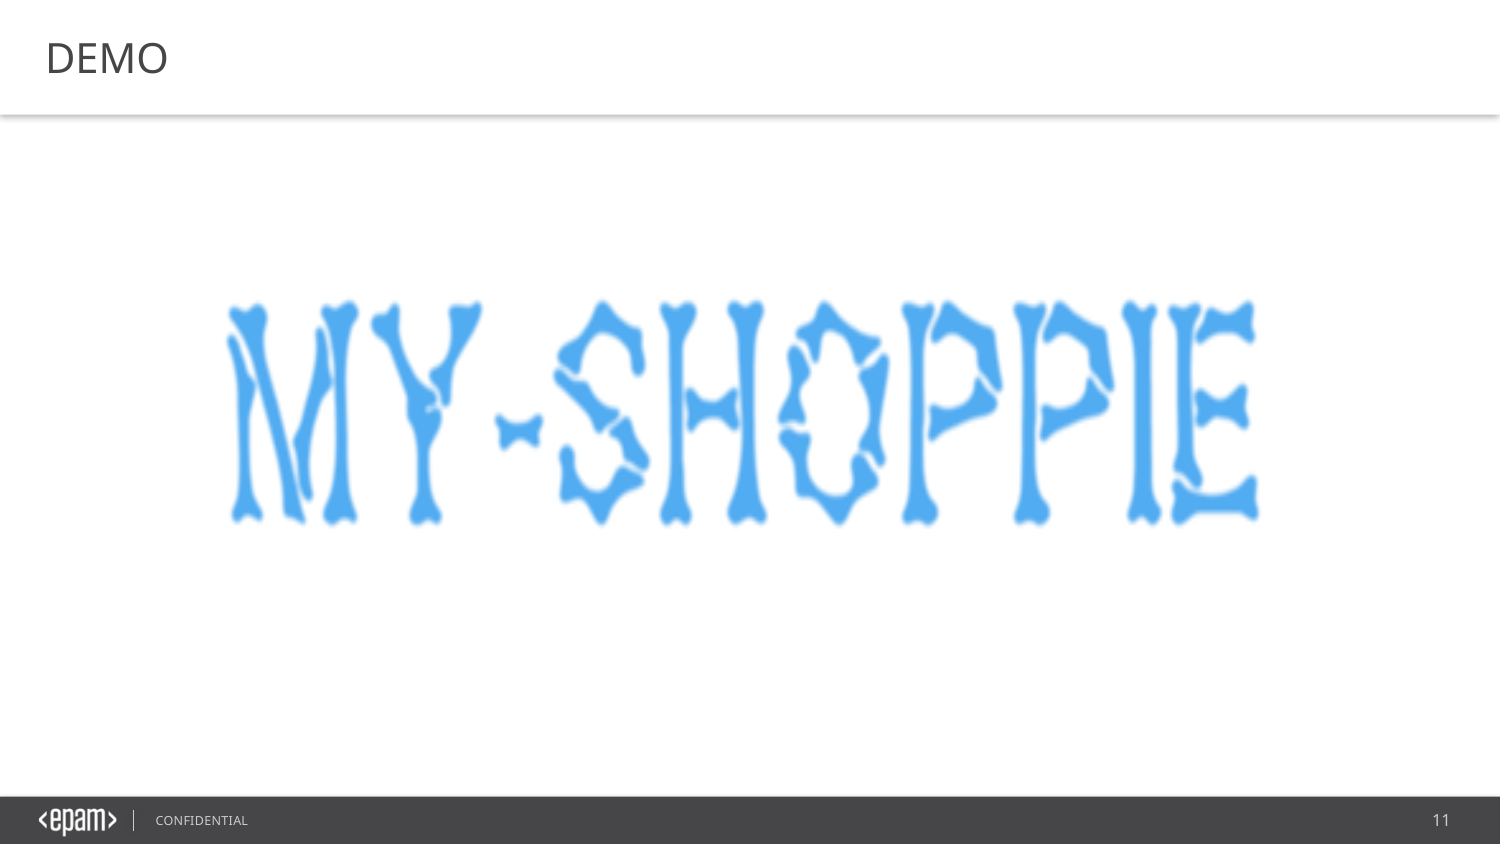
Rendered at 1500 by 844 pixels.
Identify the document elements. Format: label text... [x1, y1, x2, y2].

picture [38, 808, 117, 837]
list DEMO [0, 0, 1500, 115]
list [187, 246, 1301, 585]
